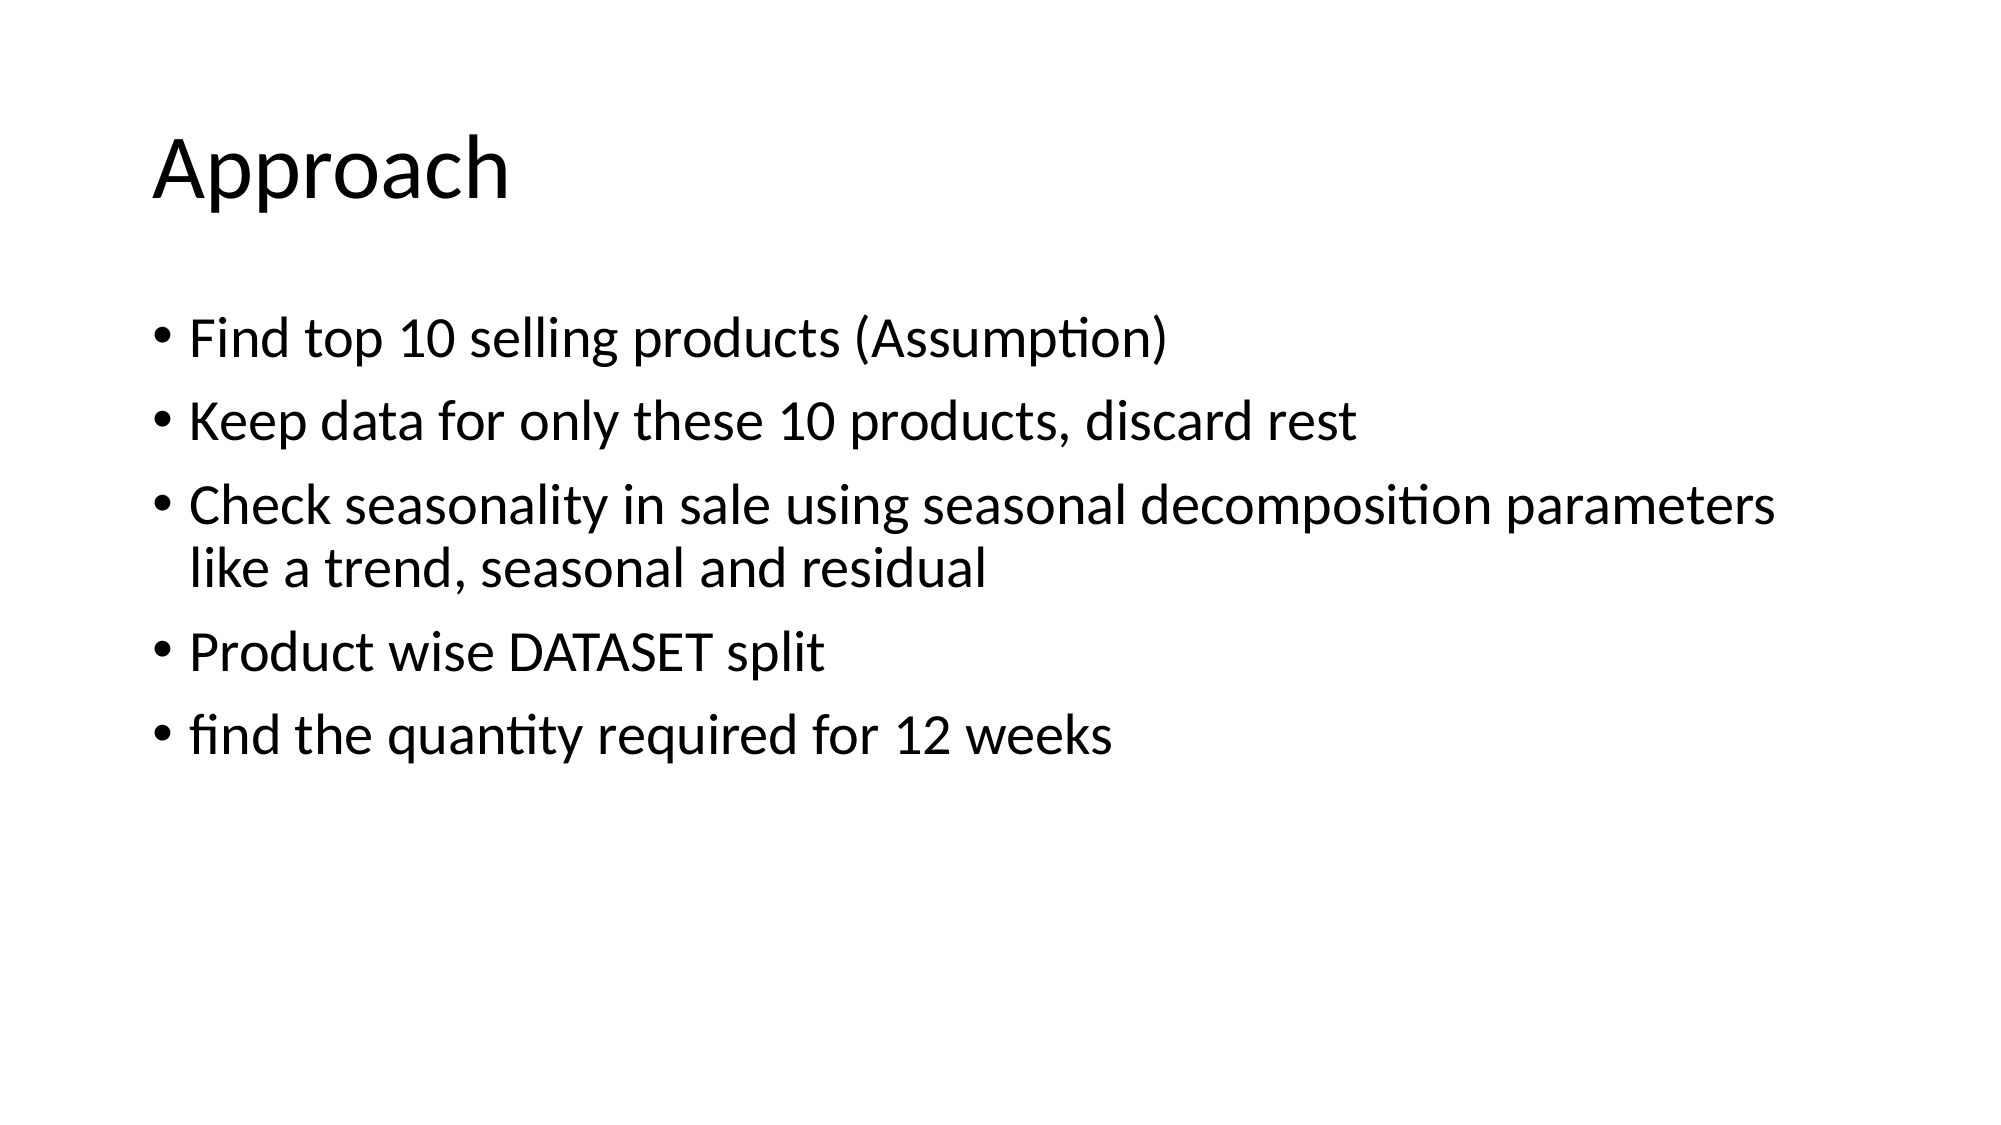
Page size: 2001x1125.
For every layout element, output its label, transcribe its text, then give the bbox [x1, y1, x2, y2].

title Approach [137, 59, 1863, 278]
list Find top 10 selling products (Assumption) Keep data for only these 10 products, discard rest Check seasonality in sale using seasonal decomposition parameters like a trend, seasonal and residual Product wise DATASET split find the quantity required for 12 weeks [137, 299, 1863, 1014]
